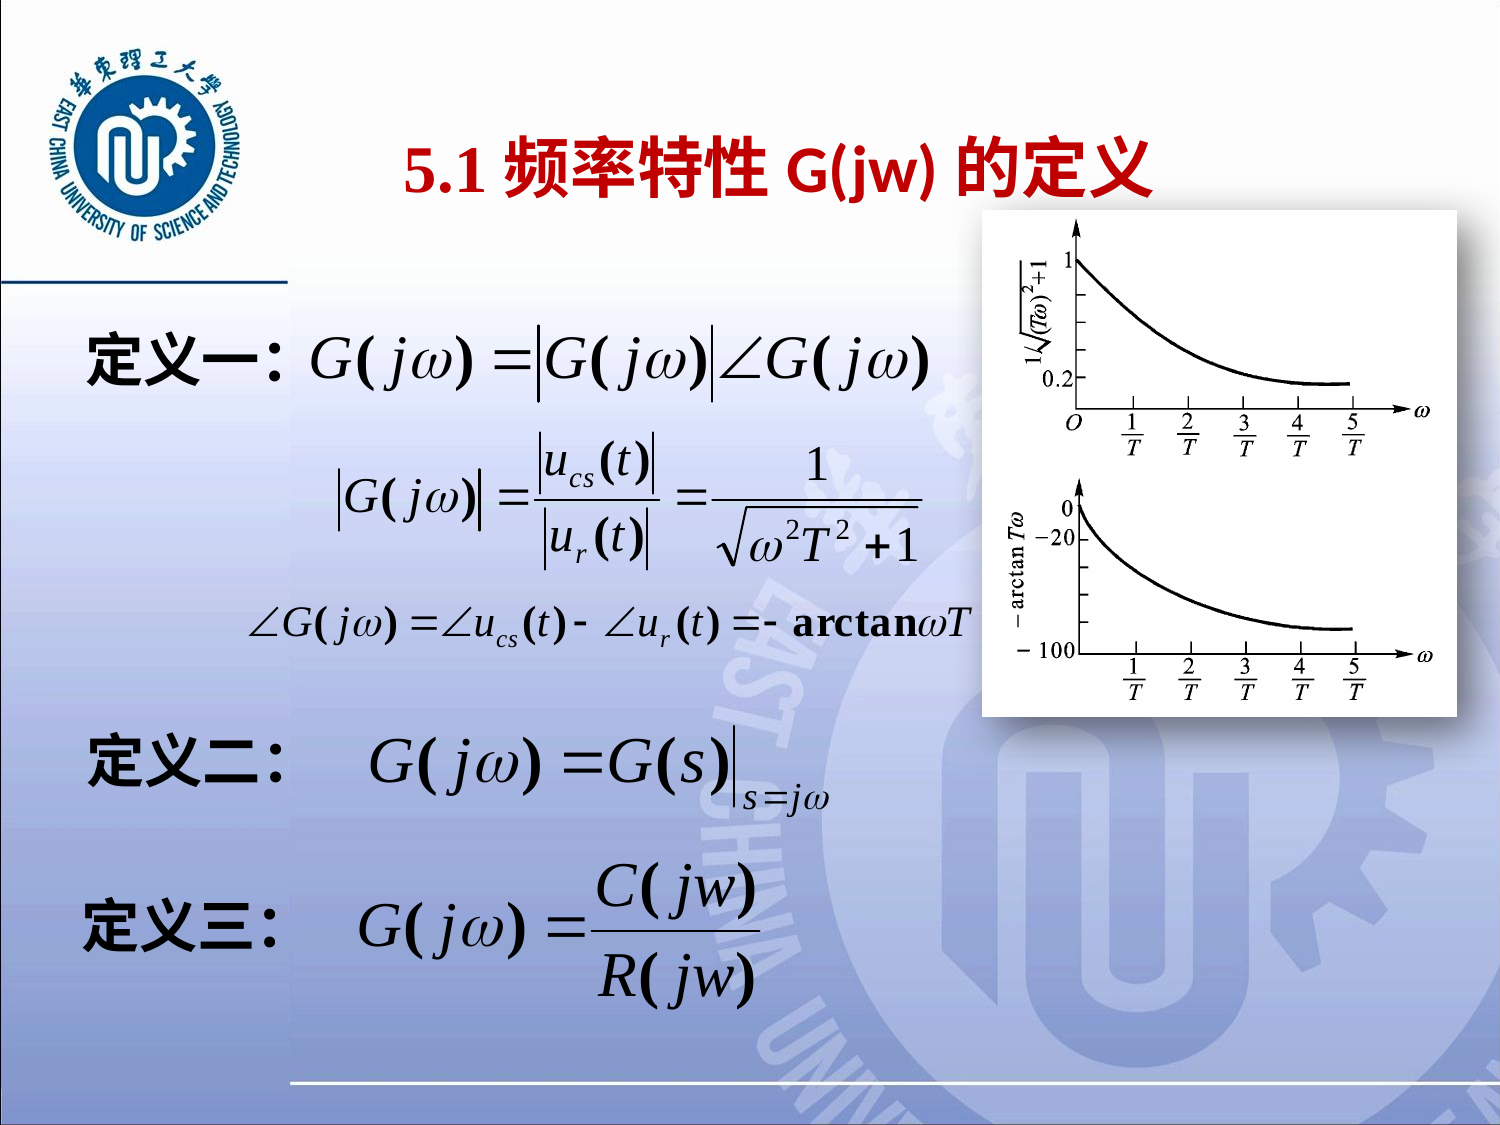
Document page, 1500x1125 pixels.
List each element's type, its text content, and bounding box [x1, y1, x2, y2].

text_box 定义二： [71, 717, 335, 802]
text_box 5.1频率特性G(jw)的定义 [372, 78, 1187, 214]
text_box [301, 311, 940, 416]
picture [0, 0, 1500, 1125]
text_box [329, 420, 933, 580]
slide_number [512, 1042, 988, 1103]
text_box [348, 845, 773, 1022]
text_box 定义一： [70, 316, 296, 401]
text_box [359, 711, 844, 832]
text_box 设 [986, 201, 1187, 210]
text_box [241, 592, 983, 659]
text_box 定义三： [66, 881, 329, 967]
